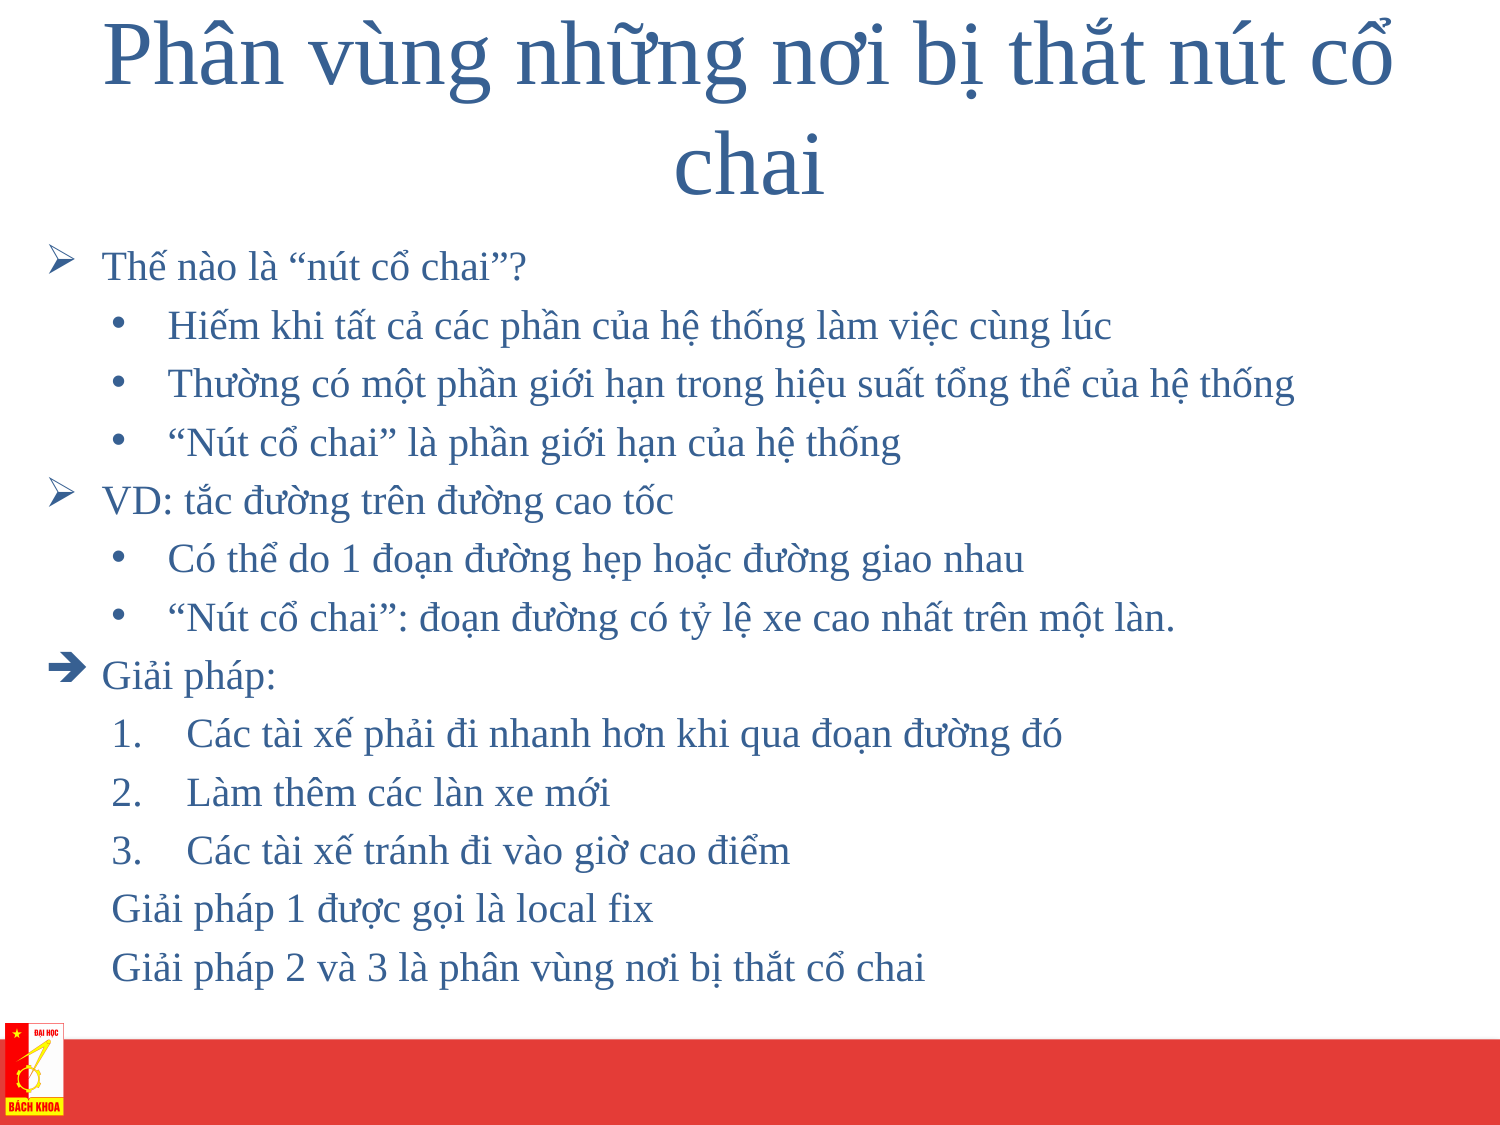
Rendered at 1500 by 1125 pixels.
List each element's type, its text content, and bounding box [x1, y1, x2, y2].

title Phân vùng những nơi bị thắt nút cổ chai [30, 8, 1470, 197]
picture [5, 1023, 64, 1116]
list Thế nào là “nút cổ chai”? Hiếm khi tất cả các phần của hệ thống làm việc cùng lúc Thường có một phần giới hạn trong hiệu suất tổng thể của hệ thống “Nút cổ chai” là phần giới hạn của hệ thống VD: tắc đường trên đường cao tốc Có thể do 1 đoạn đường hẹp hoặc đường giao nhau “Nút cổ chai”: đoạn đường có tỷ lệ xe cao nhất trên một làn. Giải pháp: Các tài xế phải đi nhanh hơn khi qua đoạn đường đó Làm thêm các làn xe mới Các tài xế tránh đi vào giờ cao điểm Giải pháp 1 được gọi là local fix Giải pháp 2 và 3 là phân vùng nơi bị thắt cổ chai [30, 231, 1470, 1005]
